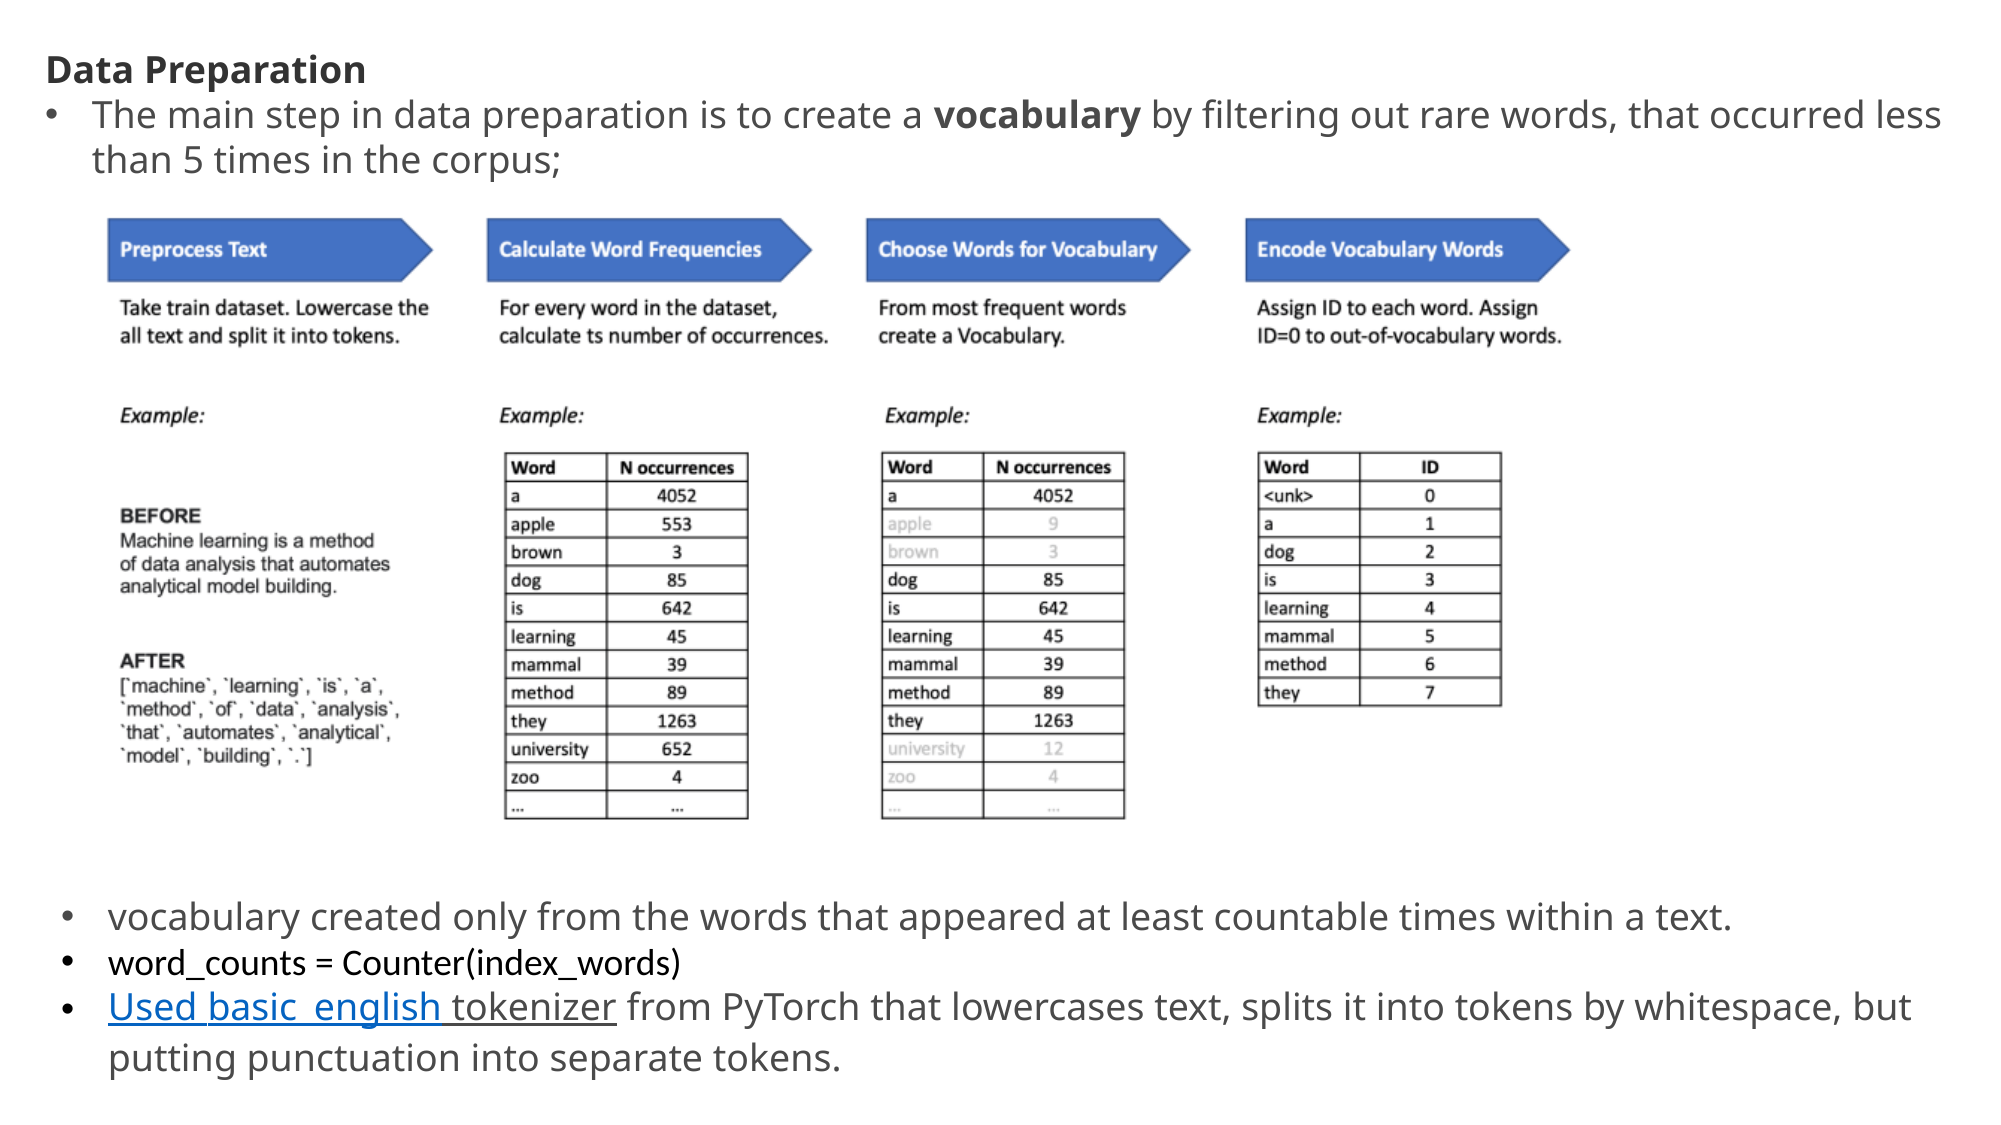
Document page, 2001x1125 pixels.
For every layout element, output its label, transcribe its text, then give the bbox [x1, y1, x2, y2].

text_box Data Preparation The main step in data preparation is to create a vocabulary by filtering out rare words, that occurred less than 5 times in the corpus; [30, 38, 1970, 189]
text_box vocabulary created only from the words that appeared at least countable times within a text. word_counts = Counter(index_words) Used basic_english tokenizer from PyTorch that lowercases text, splits it into tokens by whitespace, but putting punctuation into separate tokens. [46, 885, 1954, 1087]
picture [76, 190, 1604, 854]
